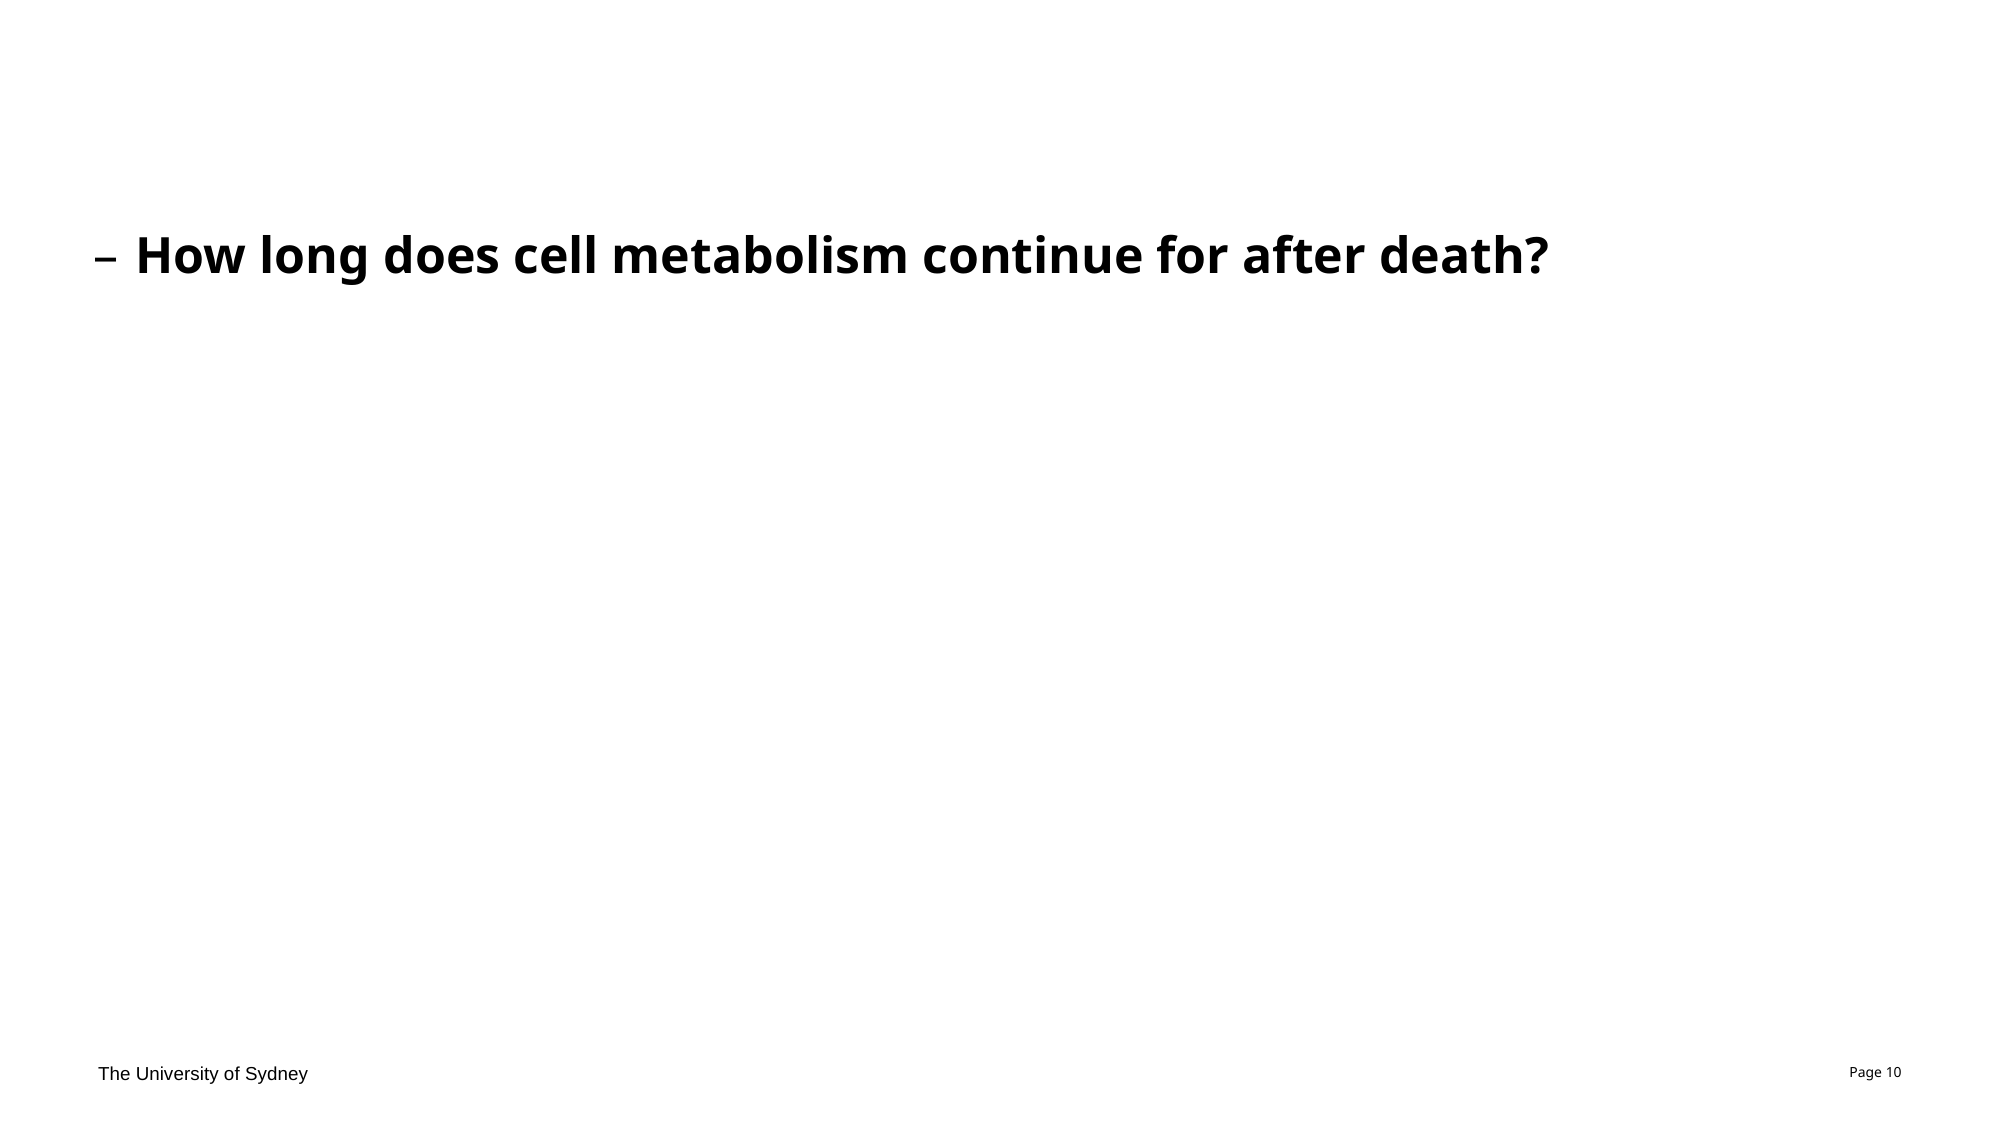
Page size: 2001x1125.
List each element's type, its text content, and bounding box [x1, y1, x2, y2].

list How long does cell metabolism continue for after death? [78, 222, 1900, 1005]
